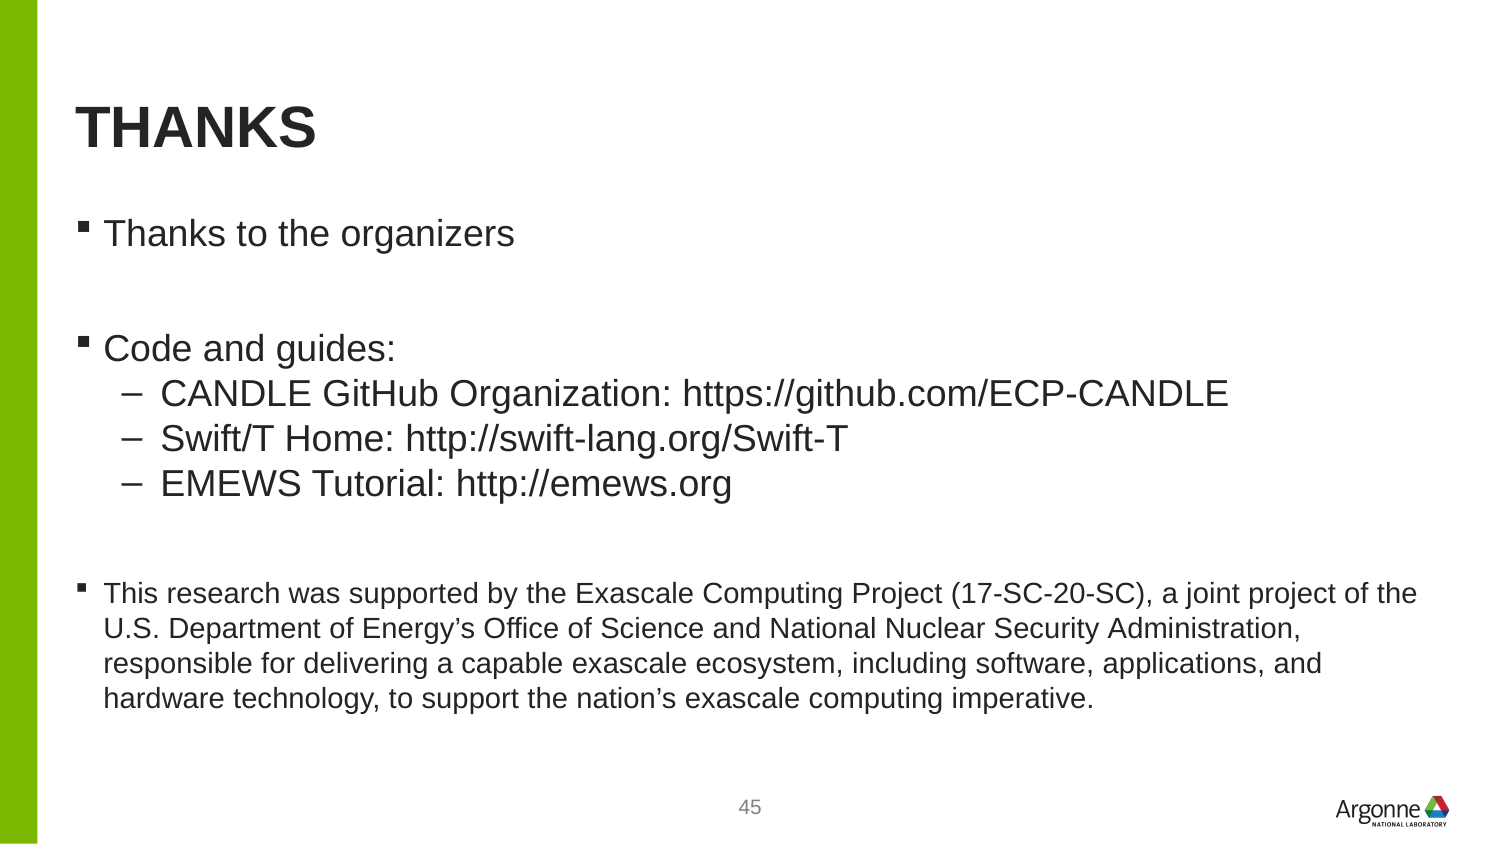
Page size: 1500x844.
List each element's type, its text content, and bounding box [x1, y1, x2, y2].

list Thanks to the organizers Code and guides: CANDLE GitHub Organization: https://github.com/ECP-CANDLE Swift/T Home: http://swift-lang.org/Swift-T EMEWS Tutorial: http://emews.org This research was supported by the Exascale Computing Project (17-SC-20-SC), a joint project of the U.S. Department of Energy’s Office of Science and National Nuclear Security Administration, responsible for delivering a capable exascale ecosystem, including software, applications, and hardware technology, to support the nation’s exascale computing imperative. [75, 209, 1449, 790]
slide_number 45 [712, 796, 788, 819]
picture [1330, 787, 1458, 834]
title Thanks [75, 58, 1449, 161]
